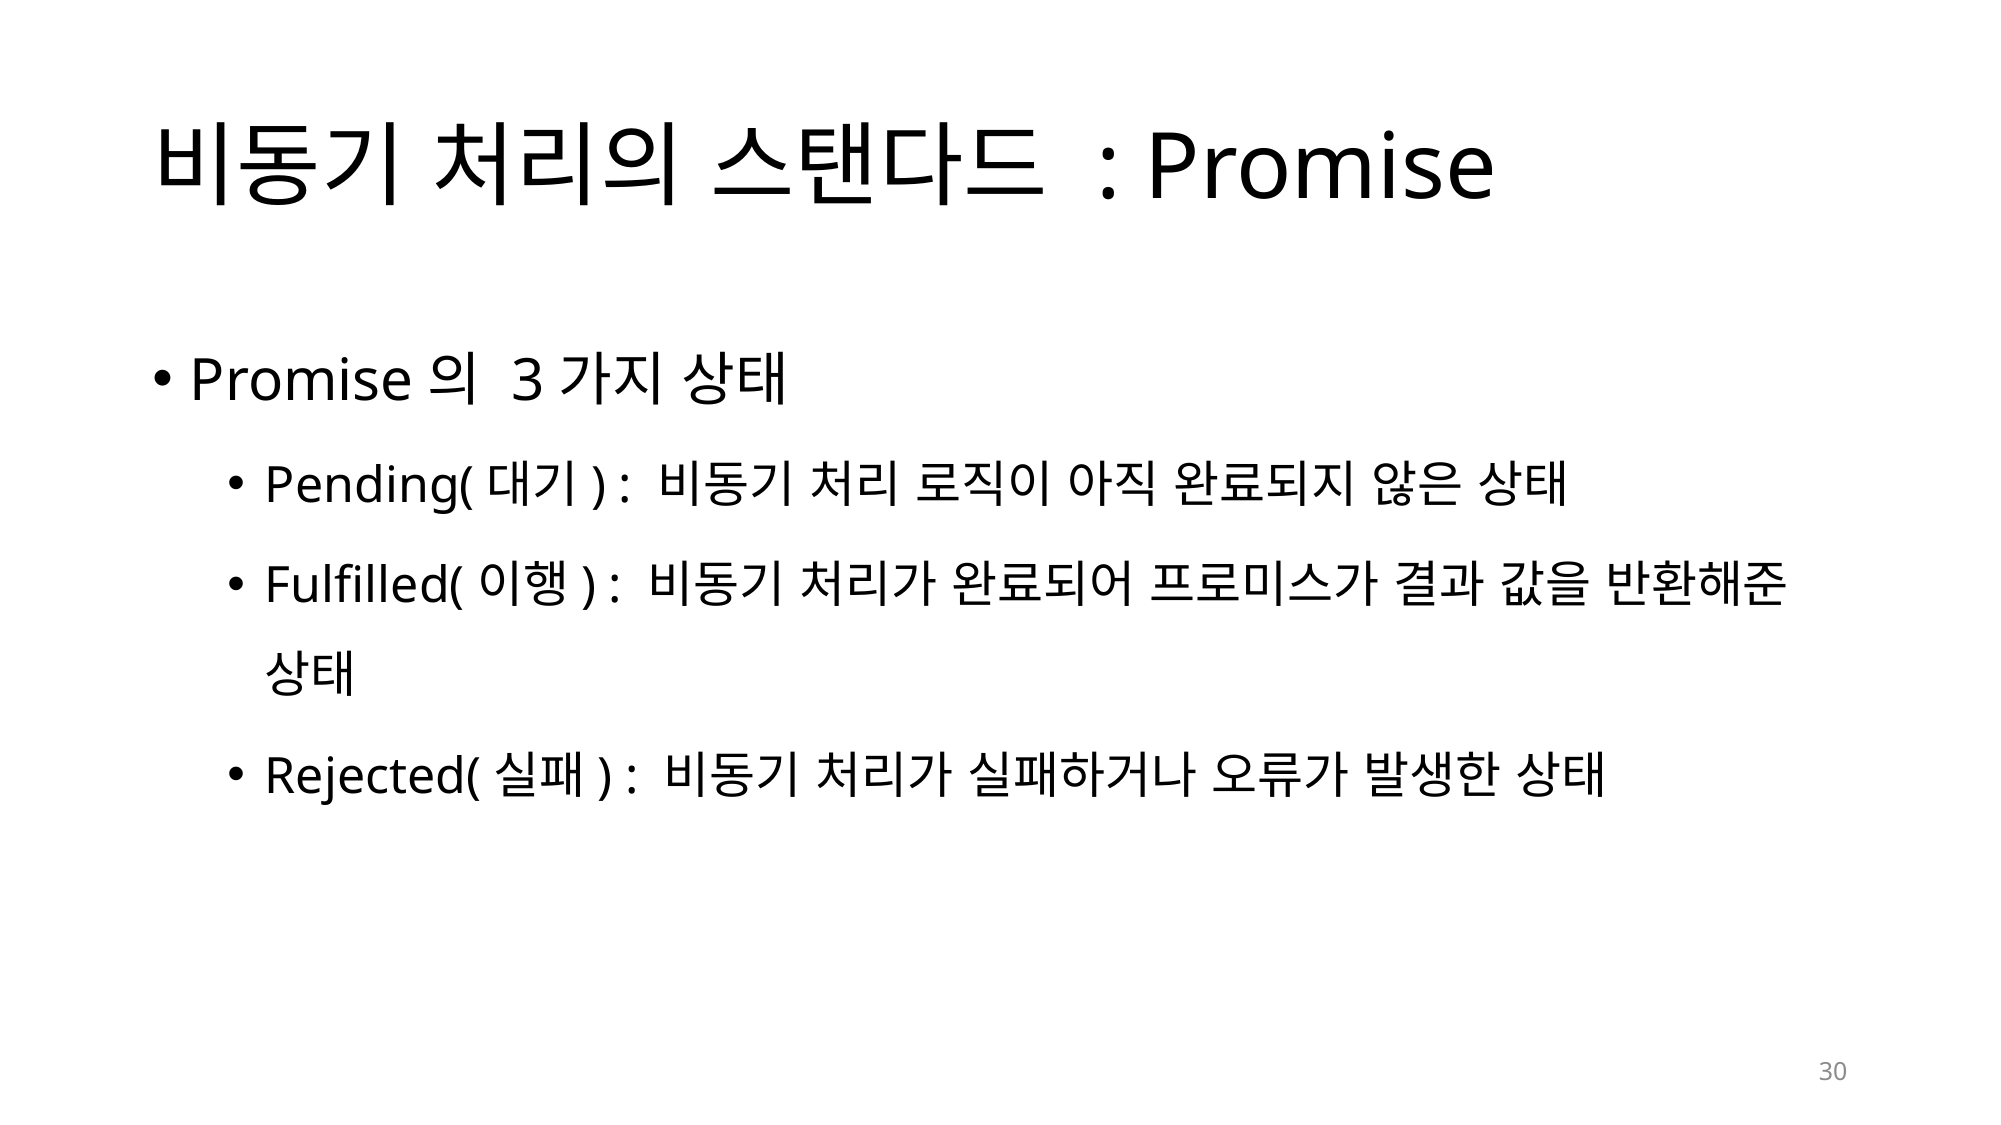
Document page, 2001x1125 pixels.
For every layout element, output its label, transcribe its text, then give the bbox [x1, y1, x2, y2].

title 비동기 처리의 스탠다드 : Promise [137, 59, 1863, 278]
list Promise의 3가지 상태 Pending(대기) : 비동기 처리 로직이 아직 완료되지 않은 상태 Fulfilled(이행) : 비동기 처리가 완료되어 프로미스가 결과 값을 반환해준 상태 Rejected(실패) : 비동기 처리가 실패하거나 오류가 발생한 상태 [137, 299, 1863, 1014]
slide_number 30 [1412, 1042, 1863, 1103]
